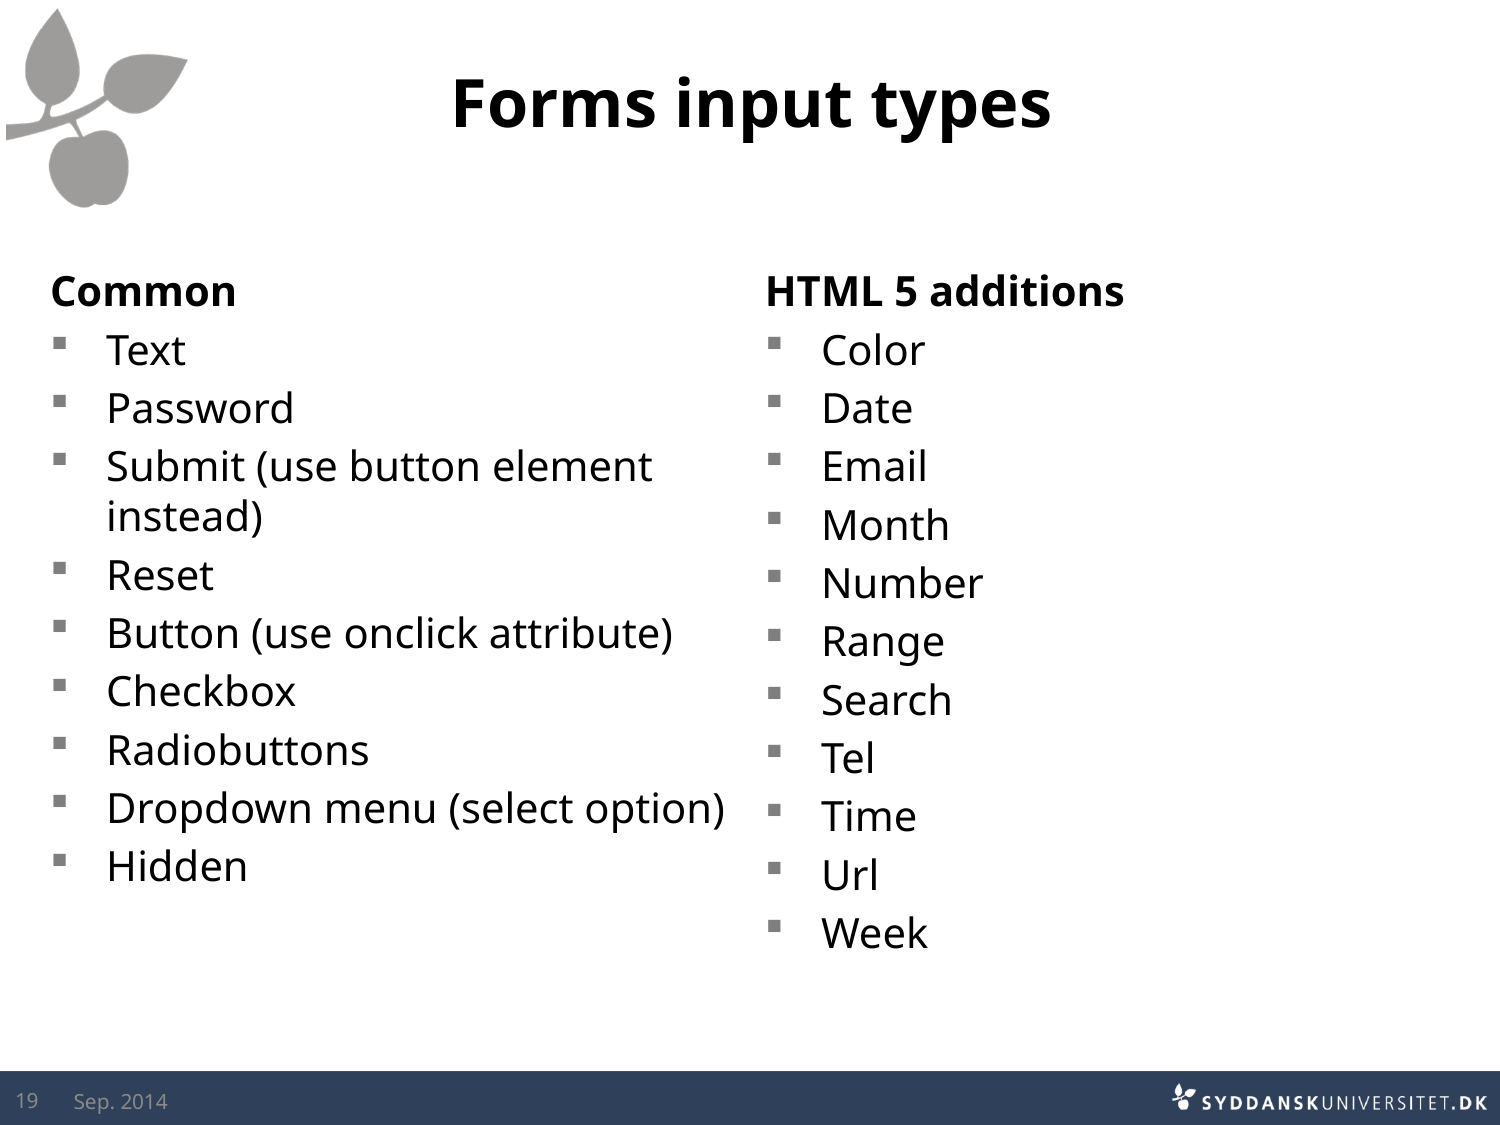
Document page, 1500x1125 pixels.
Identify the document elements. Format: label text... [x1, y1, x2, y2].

picture [0, 1071, 1500, 1125]
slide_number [71, 1078, 200, 1125]
picture [5, 6, 188, 209]
text_box Common Text Password Submit (use button element instead) Reset Button (use onclick attribute) Checkbox Radiobuttons Dropdown menu (select option) Hidden [35, 257, 750, 1002]
text_box HTML 5 additions Color Date Email Month Number Range Search Tel Time Url Week [750, 257, 1465, 1002]
title Forms input types [190, 7, 1427, 195]
slide_number 19 [0, 1078, 71, 1125]
